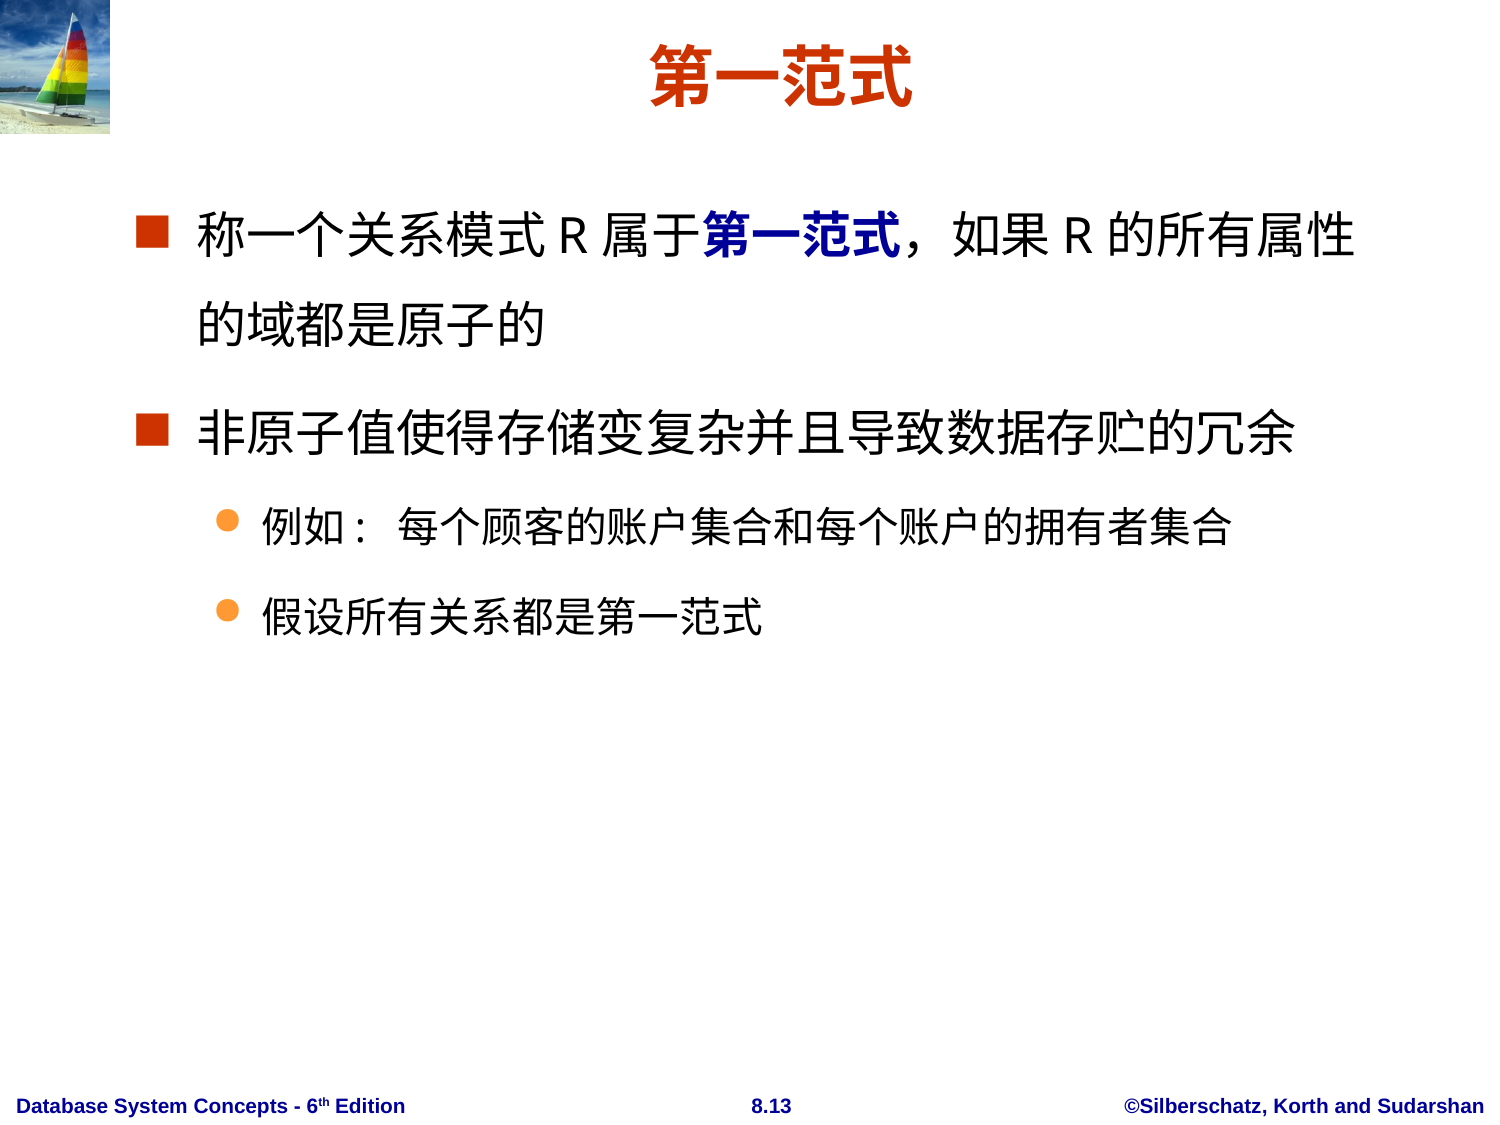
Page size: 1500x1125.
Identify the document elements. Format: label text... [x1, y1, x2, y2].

title 第一范式 [118, 22, 1444, 123]
picture [0, 0, 110, 134]
list 称一个关系模式R属于第一范式，如果R的所有属性的域都是原子的 非原子值使得存储变复杂并且导致数据存贮的冗余 例如: 每个顾客的账户集合和每个账户的拥有者集合 假设所有关系都是第一范式 [124, 166, 1399, 1019]
